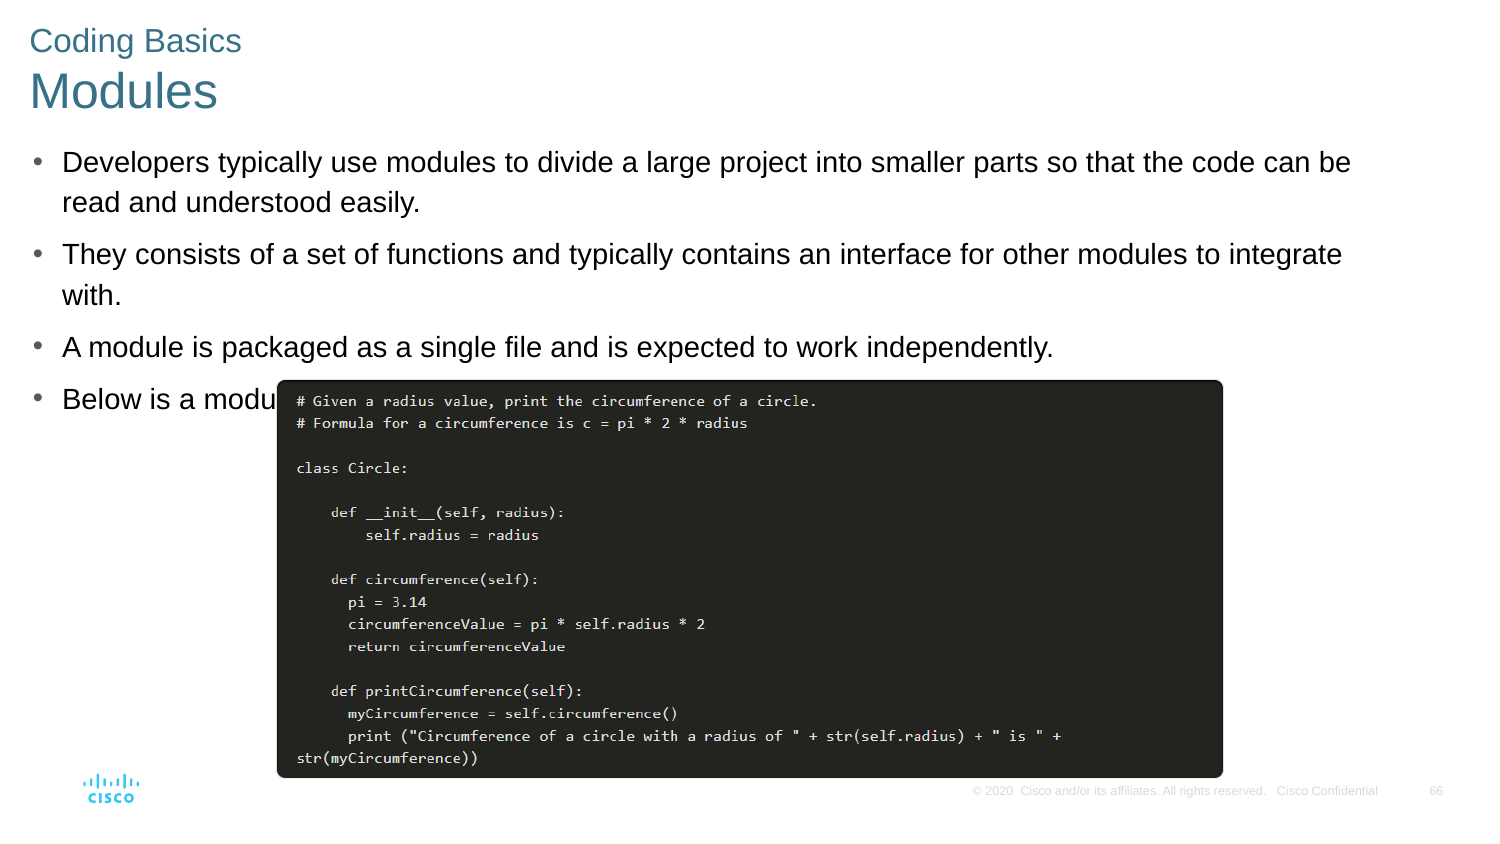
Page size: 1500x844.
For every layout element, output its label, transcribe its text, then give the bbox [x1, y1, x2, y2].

picture [274, 378, 1226, 779]
title Coding Basics Modules [14, 6, 1327, 131]
list Developers typically use modules to divide a large project into smaller parts so that the code can be read and understood easily. They consists of a set of functions and typically contains an interface for other modules to integrate with. A module is packaged as a single file and is expected to work independently. Below is a module with a set of functions saved in a script called circleClass.py. [0, 131, 1451, 762]
